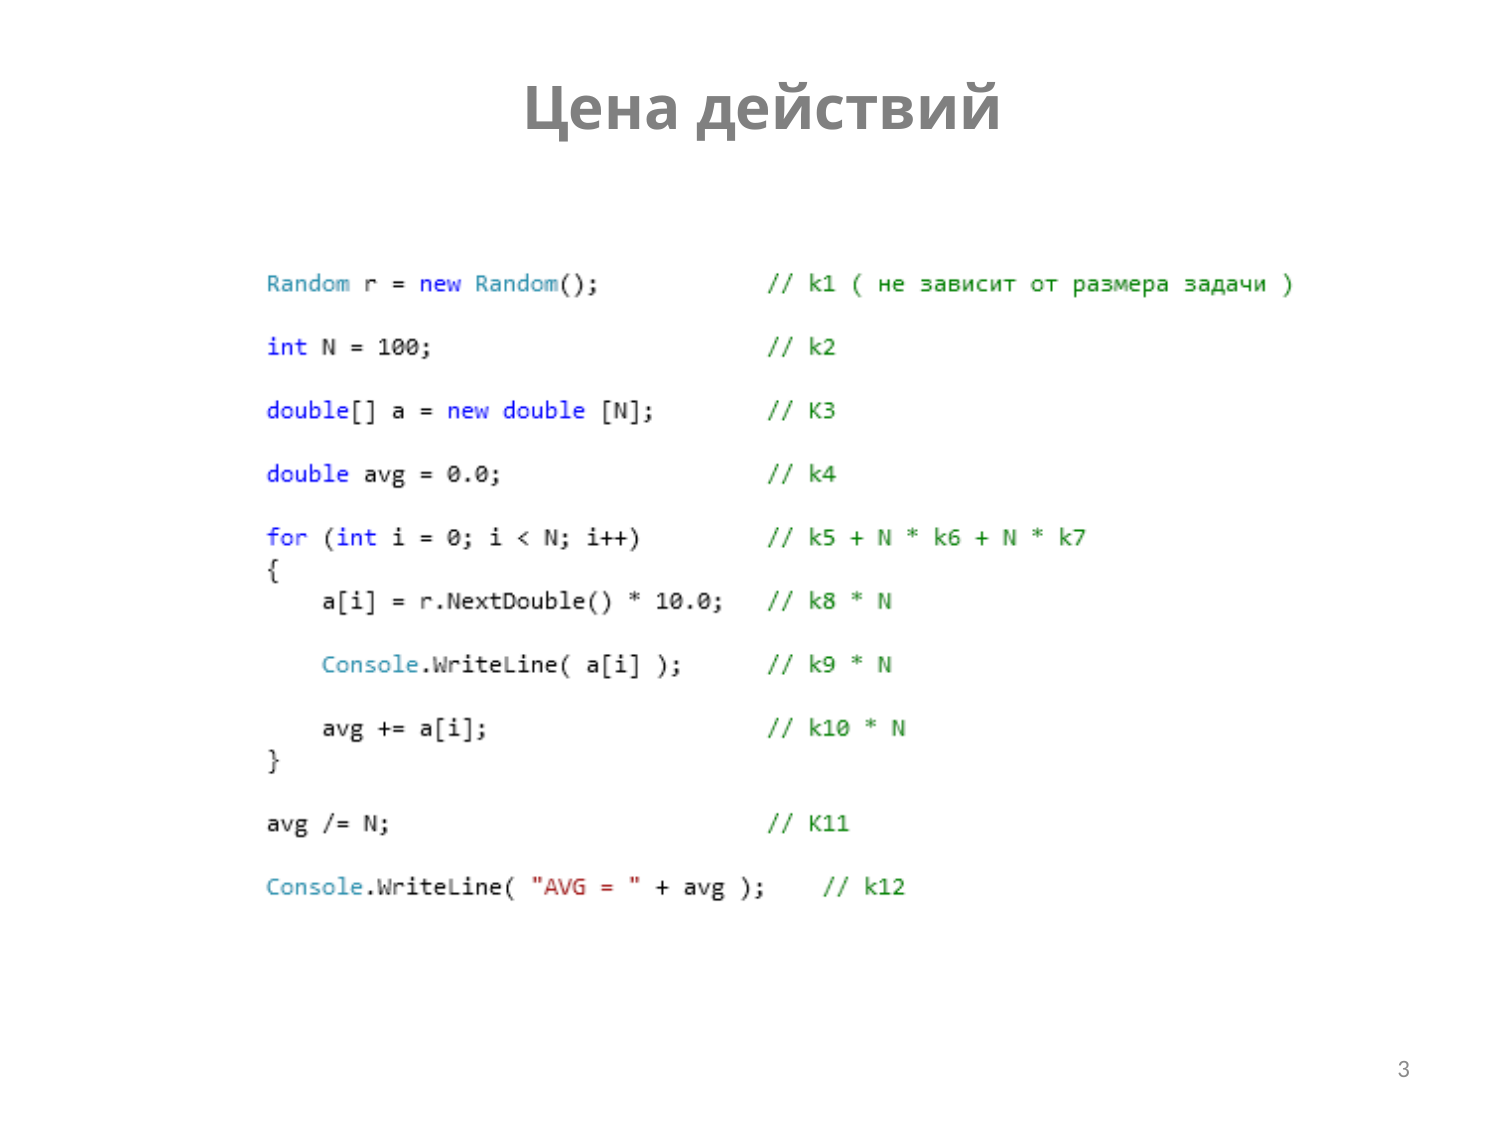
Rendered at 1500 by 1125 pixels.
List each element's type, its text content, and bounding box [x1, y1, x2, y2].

text_box Цена действий [150, 62, 1375, 150]
picture [249, 262, 1309, 927]
slide_number 3 [1074, 1037, 1425, 1098]
